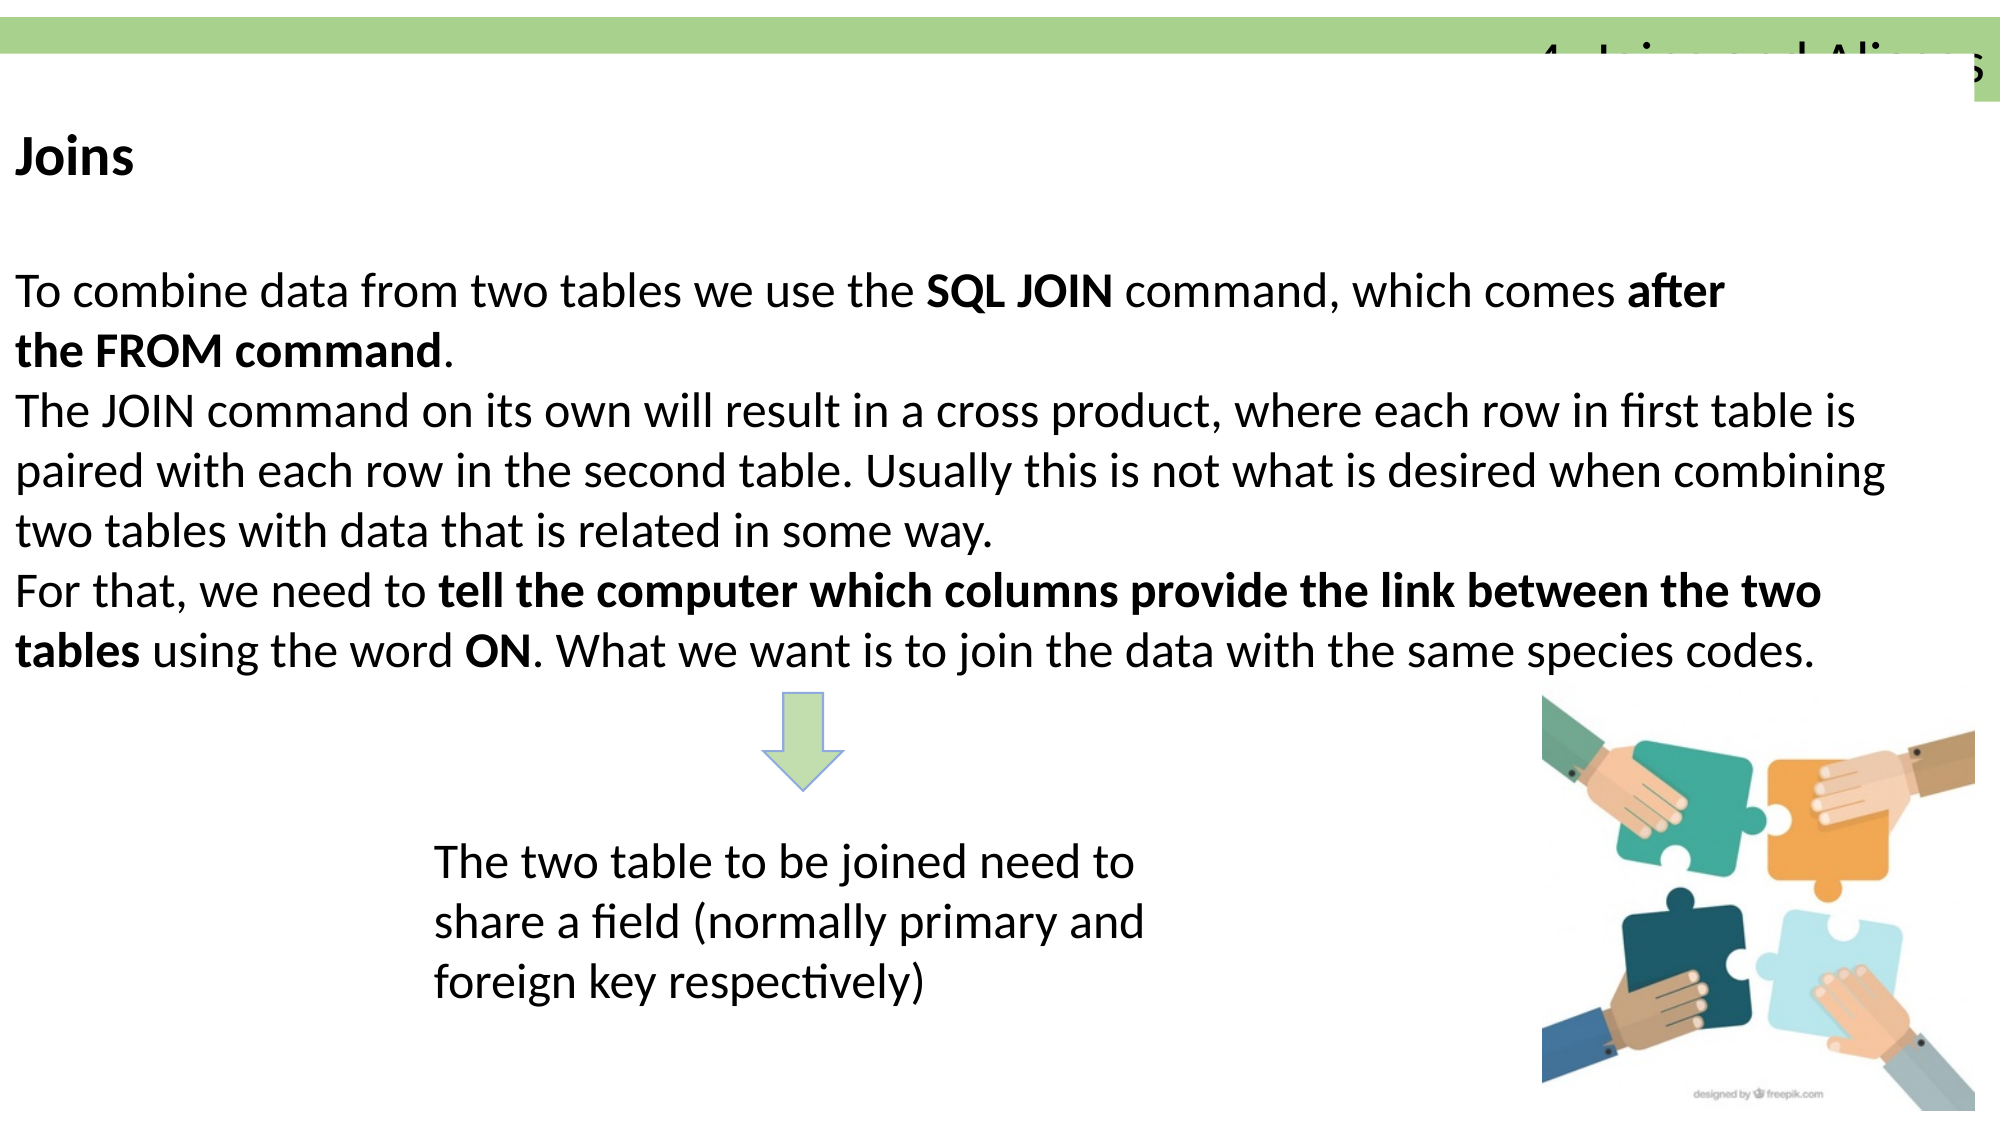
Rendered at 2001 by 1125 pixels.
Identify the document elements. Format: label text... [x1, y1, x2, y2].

picture [1542, 678, 1975, 1111]
text_box 4. Joins and Aliases [0, 17, 2000, 102]
list Joins To combine data from two tables we use the SQL JOIN command, which comes after the FROM command. The JOIN command on its own will result in a cross product, where each row in first table is paired with each row in the second table. Usually this is not what is desired when combining two tables with data that is related in some way. For that, we need to tell the computer which columns provide the link between the two tables using the word ON. What we want is to join the data with the same species codes. [0, 53, 1975, 729]
text_box [760, 691, 846, 793]
text_box The two table to be joined need to share a field (normally primary and foreign key respectively) [419, 821, 1267, 1017]
